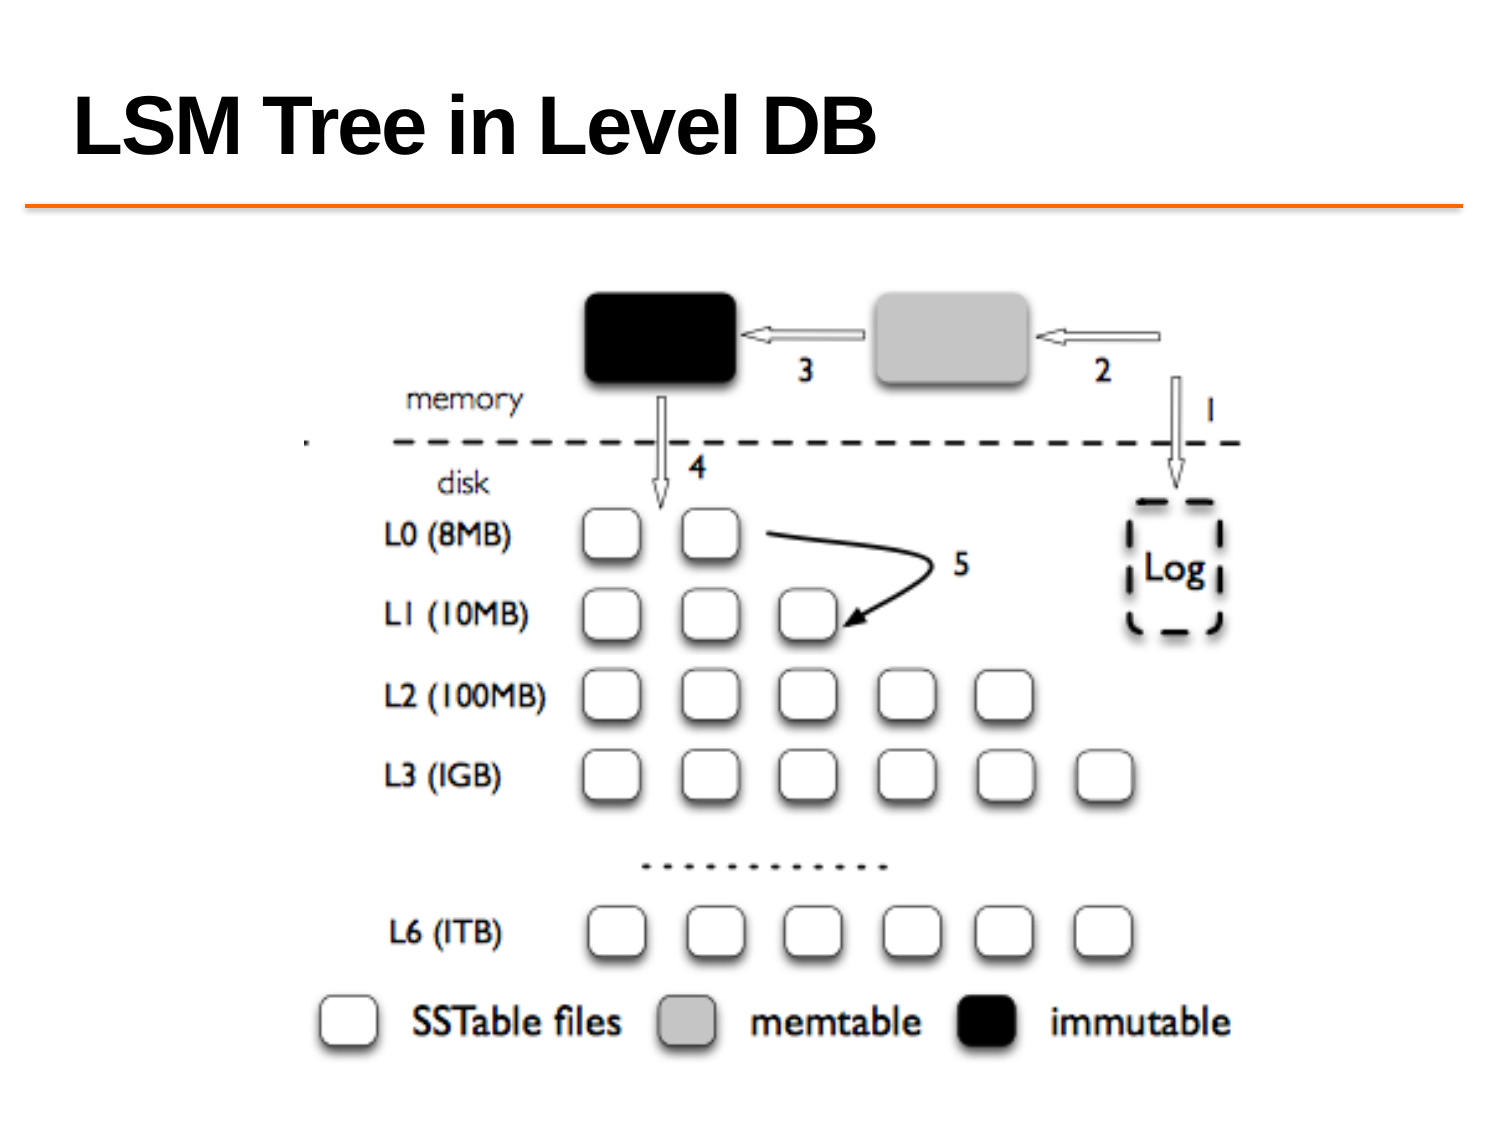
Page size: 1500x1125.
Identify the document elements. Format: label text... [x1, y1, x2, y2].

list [303, 265, 1288, 1067]
title LSM Tree in Level DB [57, 2, 1463, 178]
